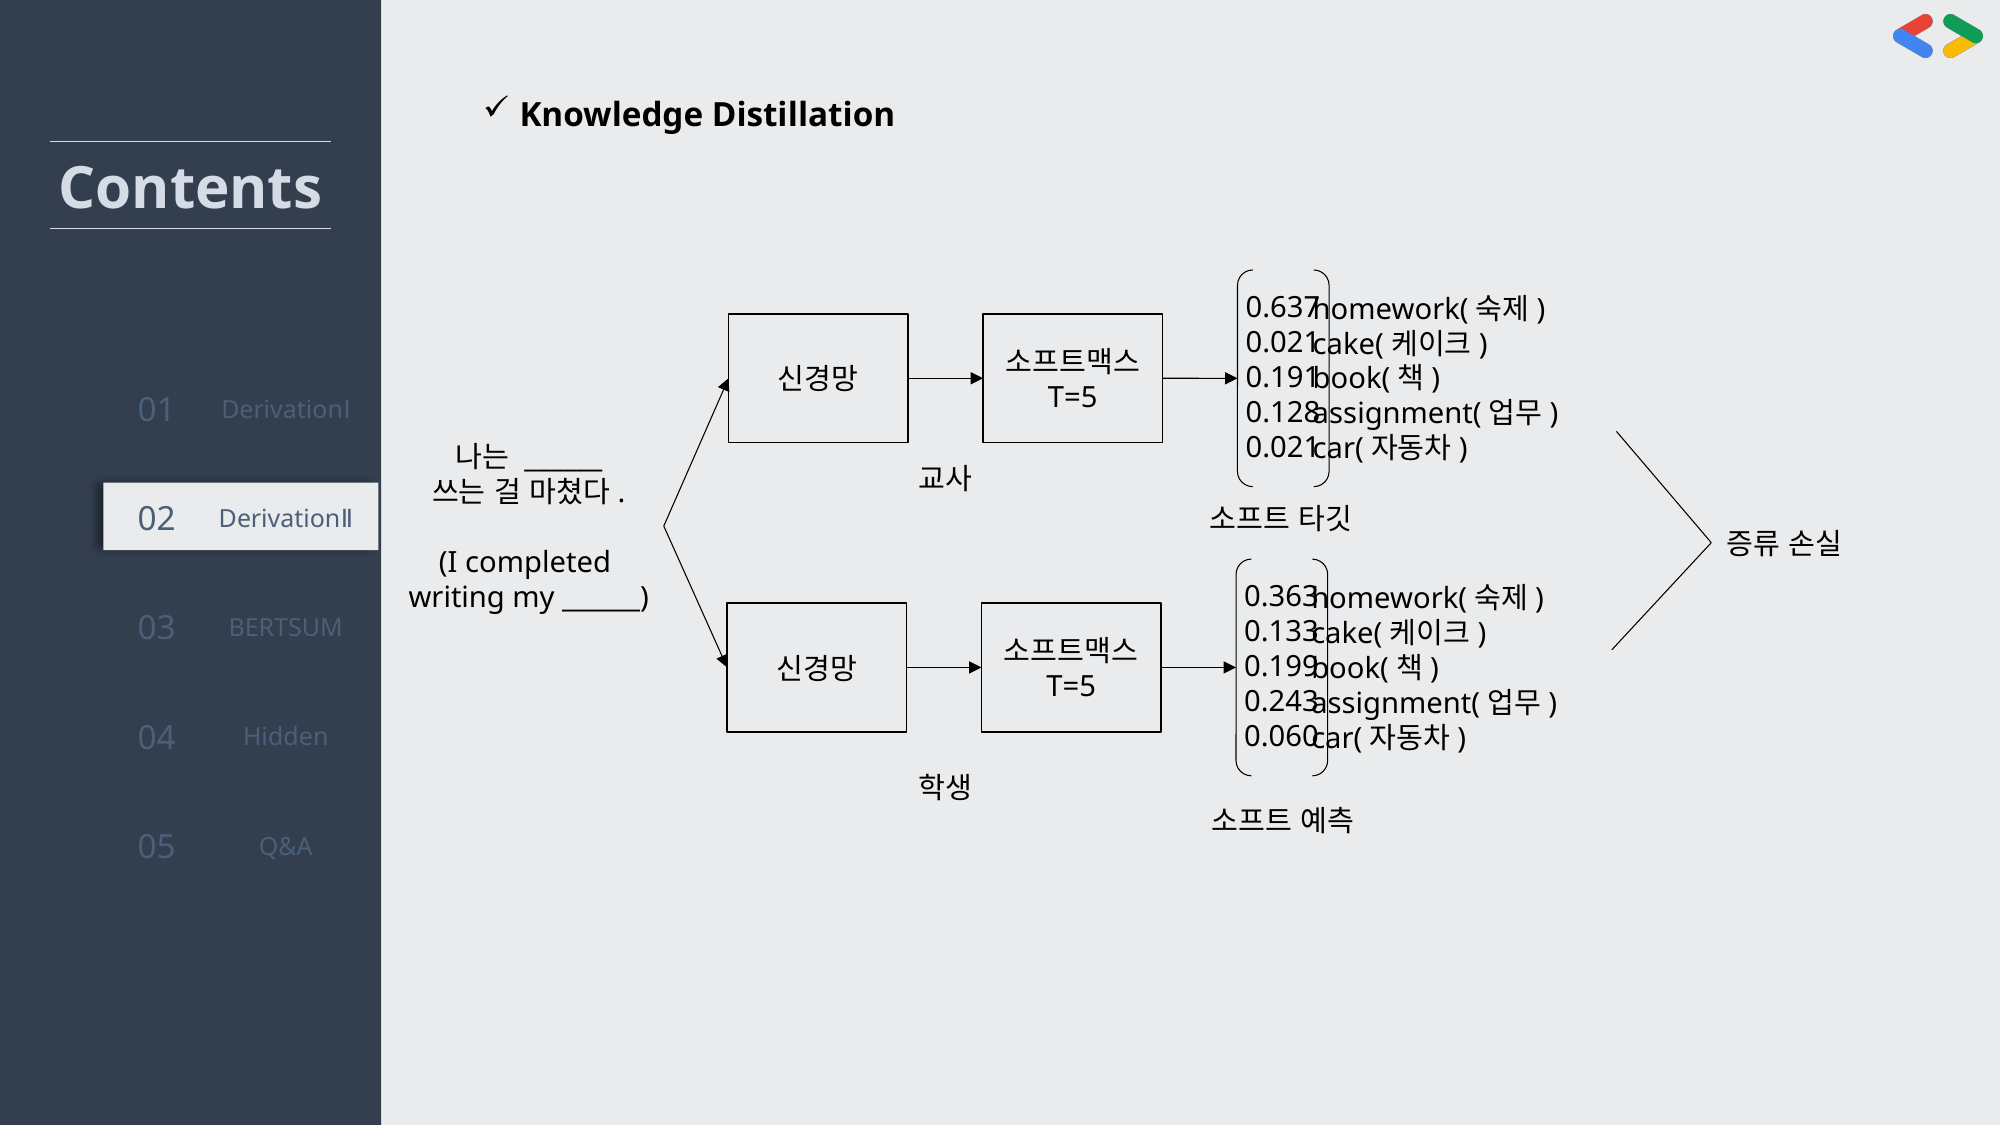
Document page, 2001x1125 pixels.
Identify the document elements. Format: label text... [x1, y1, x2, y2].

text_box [122, 599, 381, 655]
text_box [122, 817, 382, 909]
picture [1893, 14, 1983, 58]
text_box Contents [44, 142, 338, 228]
text_box [102, 482, 379, 551]
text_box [122, 708, 382, 800]
text_box Knowledge Distillation [468, 86, 941, 141]
text_box [0, 0, 382, 1125]
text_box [122, 490, 382, 546]
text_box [424, 269, 1864, 846]
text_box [122, 380, 382, 437]
